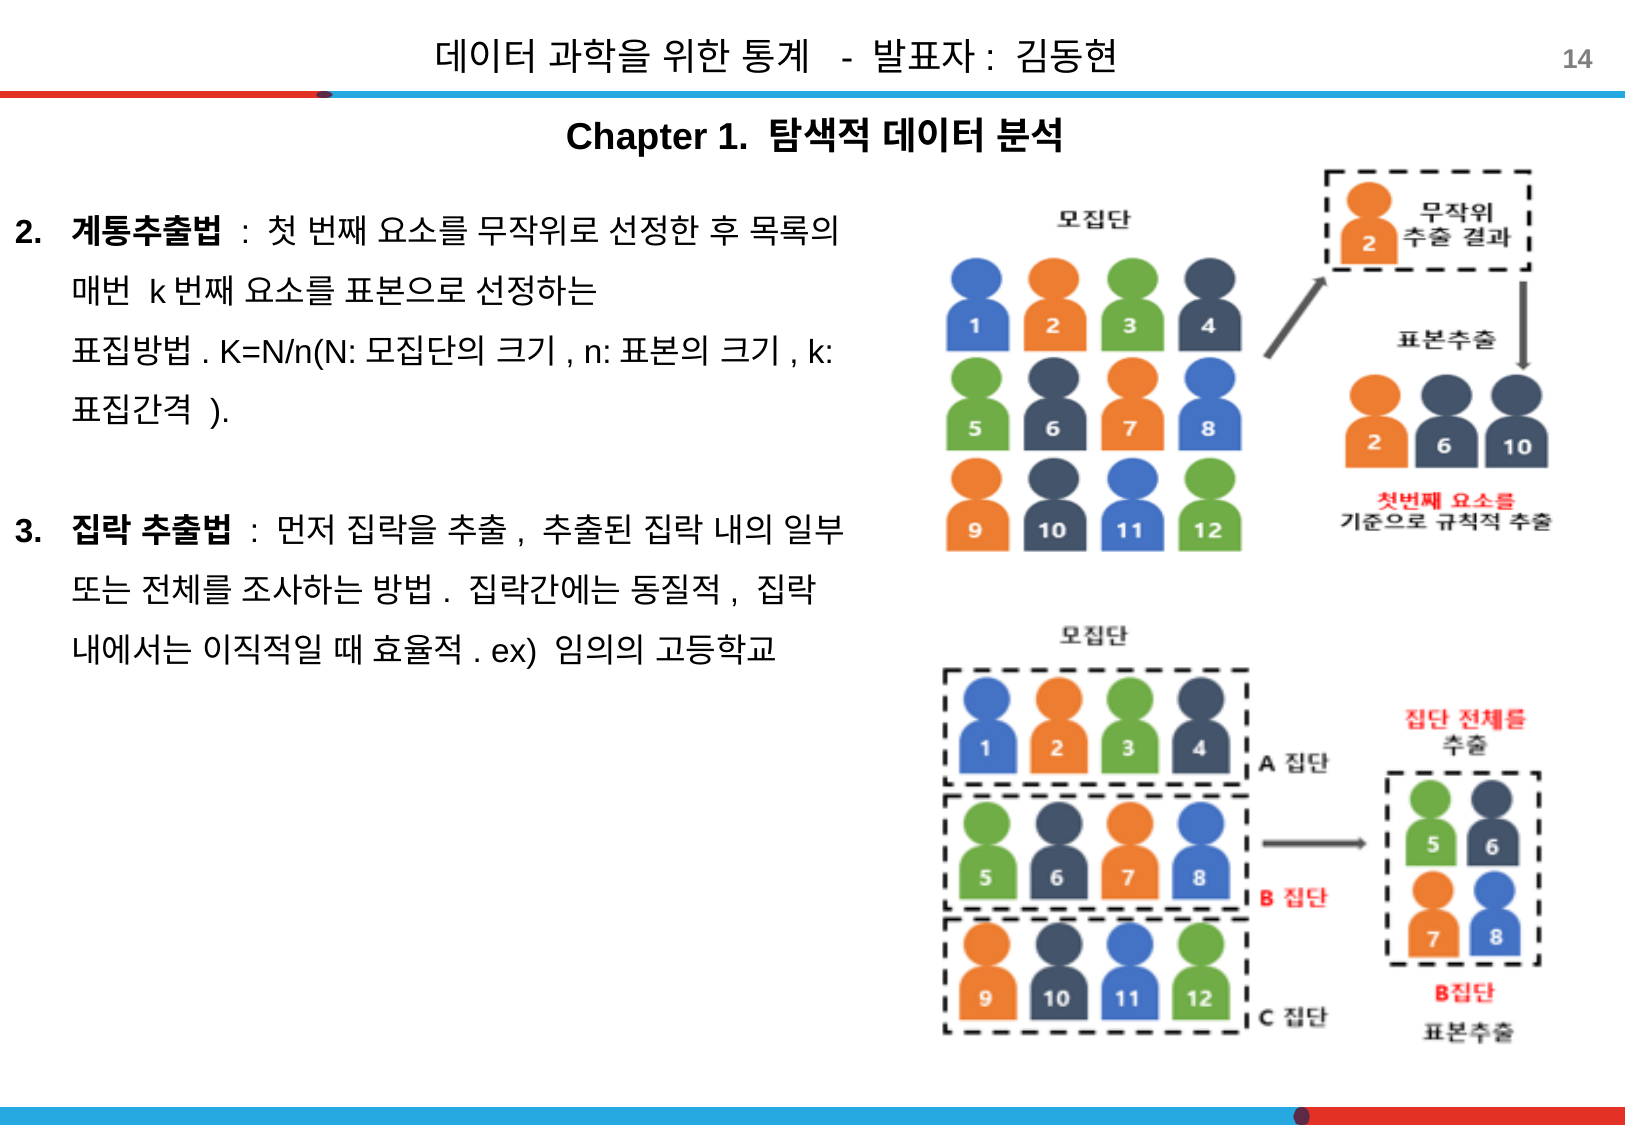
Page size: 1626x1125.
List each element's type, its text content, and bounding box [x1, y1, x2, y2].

picture [0, 1107, 1625, 1125]
picture [913, 599, 1603, 1063]
text_box Chapter 1. 탐색적 데이터 분석 [36, 104, 1595, 166]
picture [0, 91, 45, 98]
picture [1508, 91, 1625, 98]
text_box 데이터 과학을 위한 통계 - 발표자: 김동현 [45, 25, 1508, 104]
text_box 14 [1517, 32, 1605, 82]
text_box 계통추출법 : 첫 번째 요소를 무작위로 선정한 후 목록의 매번 k번째 요소를 표본으로 선정하는 표집방법. K=N/n(N:모집단의 크기, n:표본의 크기, k:표집간격 ). 집락 추출법 : 먼저 집락을 추출, 추출된 집락 내의 일부 또는 전체를 조사하는 방법. 집락간에는 동질적, 집락 내에서는 이직적일 때 효율적. ex) 임의의 고등학교 [0, 182, 909, 677]
picture [919, 134, 1592, 568]
